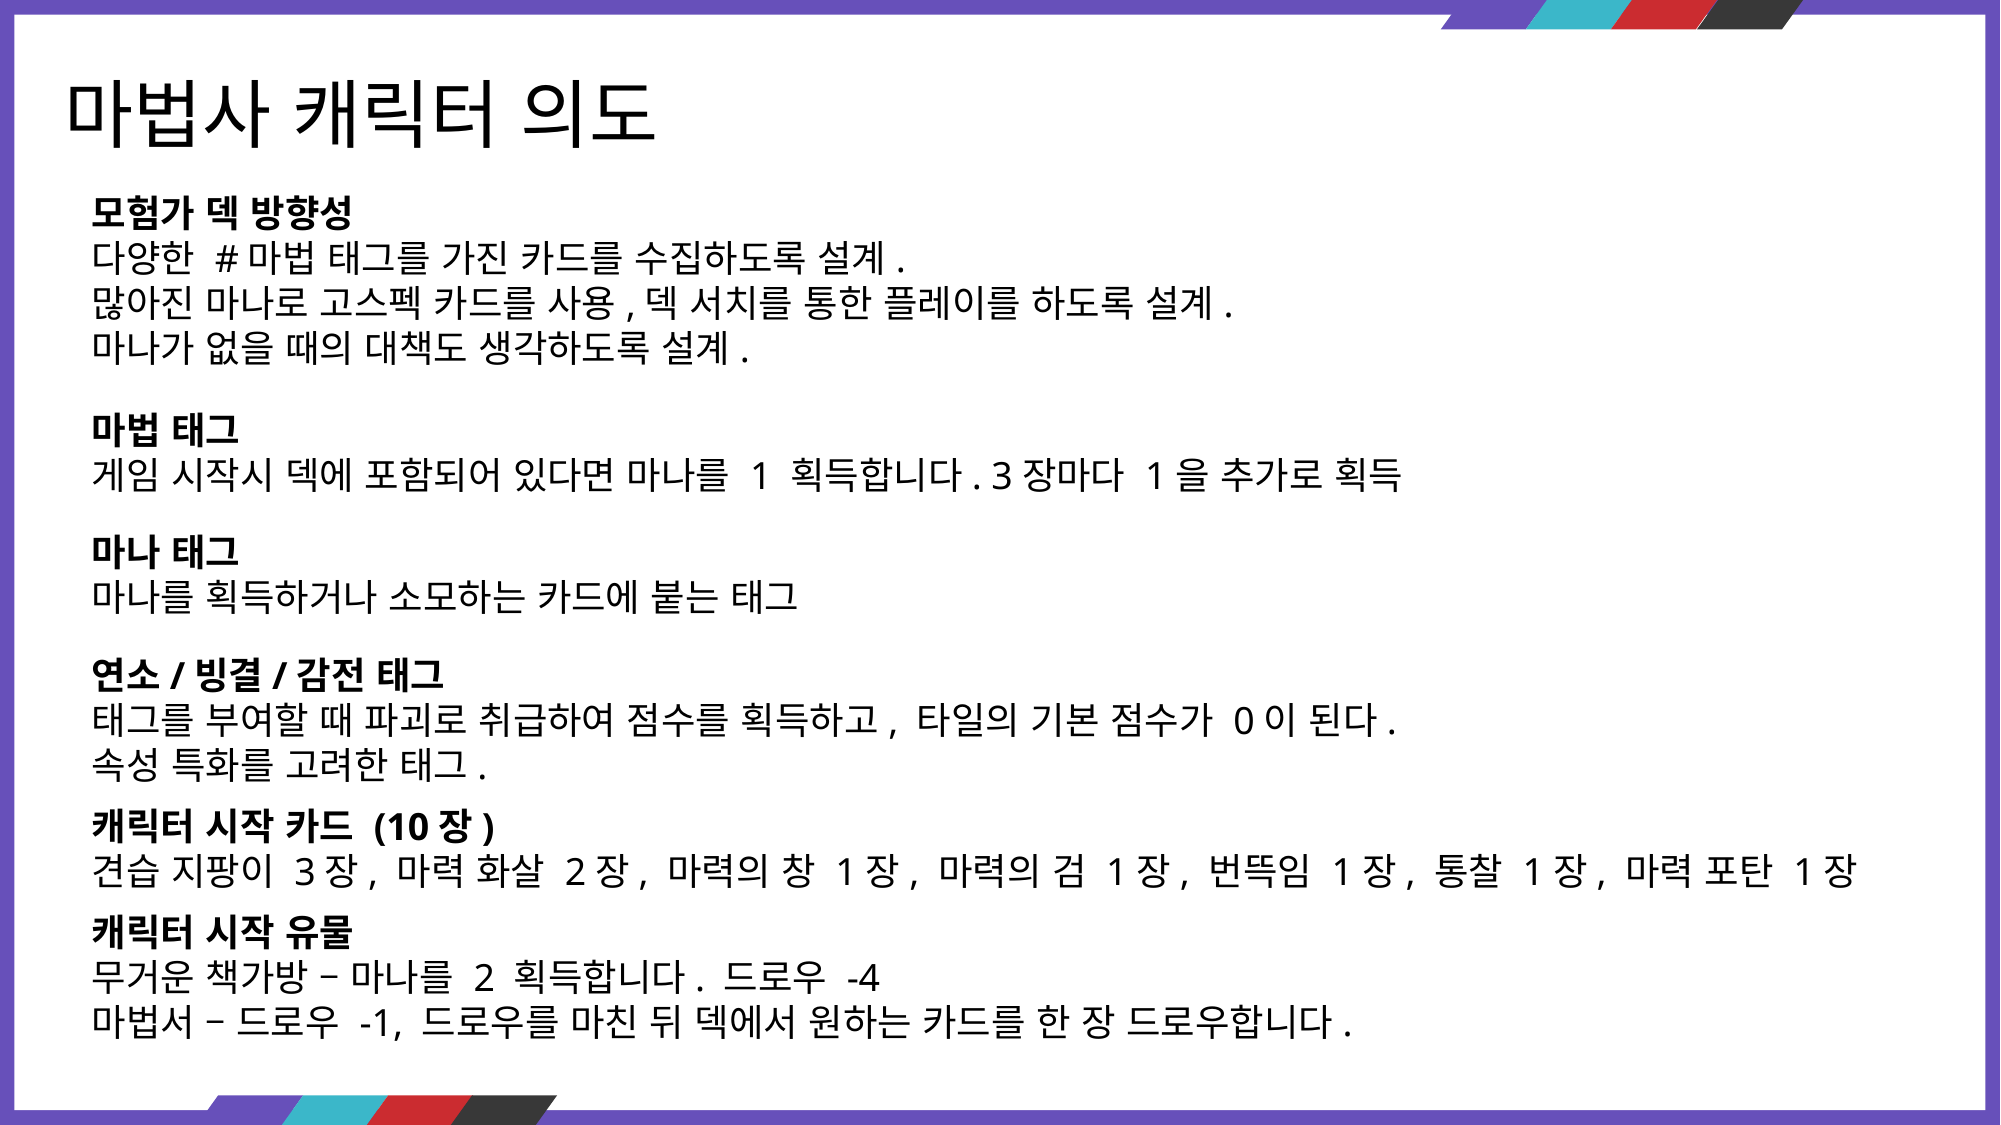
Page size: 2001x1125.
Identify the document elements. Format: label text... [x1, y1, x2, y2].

text_box 캐릭터 시작 유물 무거운 책가방 – 마나를 2 획득합니다. 드로우 -4 마법서 – 드로우 -1, 드로우를 마친 뒤 덱에서 원하는 카드를 한 장 드로우합니다. [77, 901, 1906, 1052]
text_box 마나 태그 마나를 획득하거나 소모하는 카드에 붙는 태그 [77, 521, 1906, 627]
text_box 모험가 덱 방향성 다양한 #마법 태그를 가진 카드를 수집하도록 설계. 많아진 마나로 고스펙 카드를 사용,덱 서치를 통한 플레이를 하도록 설계. 마나가 없을 때의 대책도 생각하도록 설계. [77, 182, 1906, 378]
text_box 캐릭터 시작 카드 (10장) 견습 지팡이 3장, 마력 화살 2장, 마력의 창 1장, 마력의 검 1장, 번뜩임 1장, 통찰 1장, 마력 포탄 1장 [77, 795, 1906, 901]
text_box 마법 태그 게임 시작시 덱에 포함되어 있다면 마나를 1 획득합니다. 3장마다 1을 추가로 획득 [77, 399, 1906, 505]
text_box 마법사 캐릭터 의도 [49, 60, 1015, 165]
text_box 연소/빙결/감전 태그 태그를 부여할 때 파괴로 취급하여 점수를 획득하고, 타일의 기본 점수가 0이 된다. 속성 특화를 고려한 태그. [77, 644, 1906, 794]
